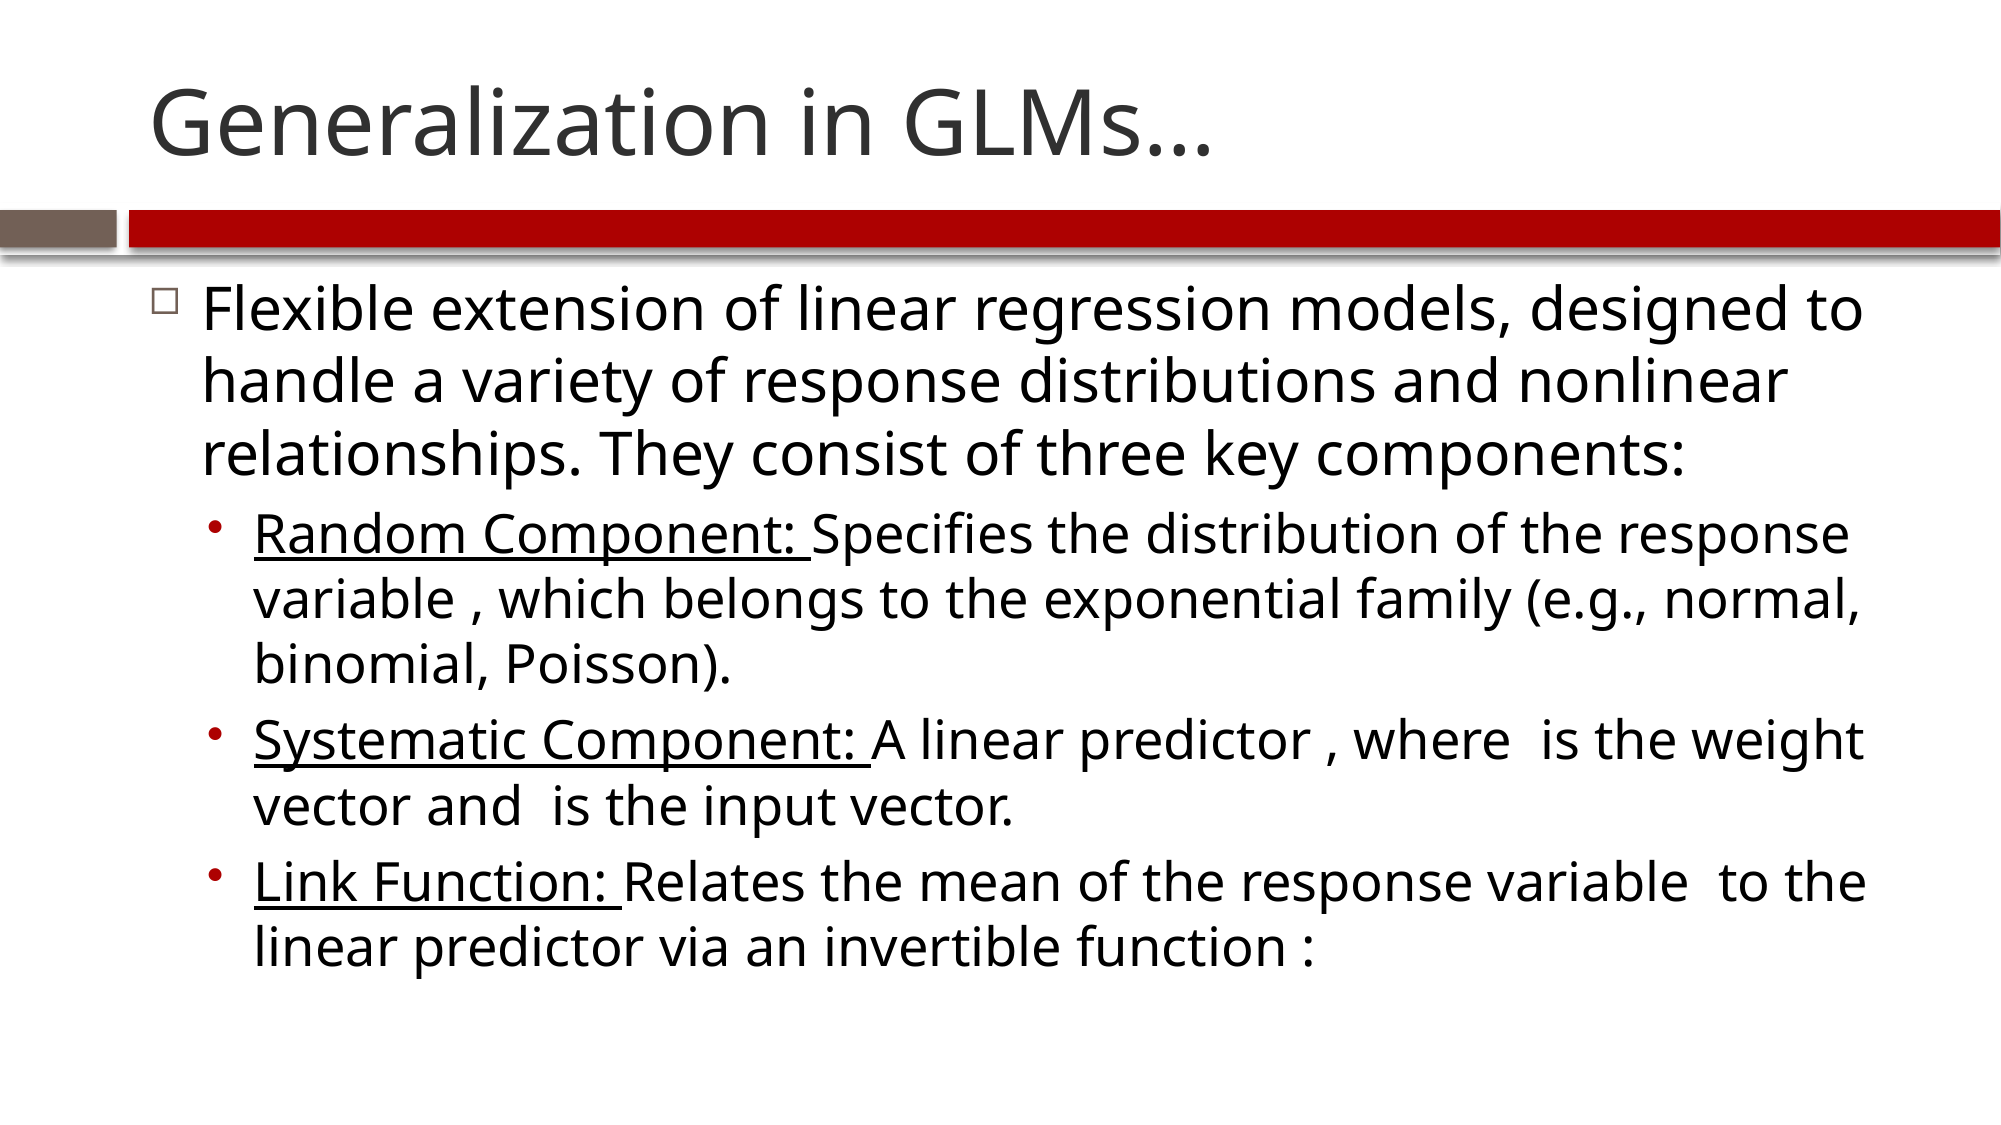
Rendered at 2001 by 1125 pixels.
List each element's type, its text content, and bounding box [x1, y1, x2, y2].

title Generalization in GLMs… [133, 37, 1918, 200]
